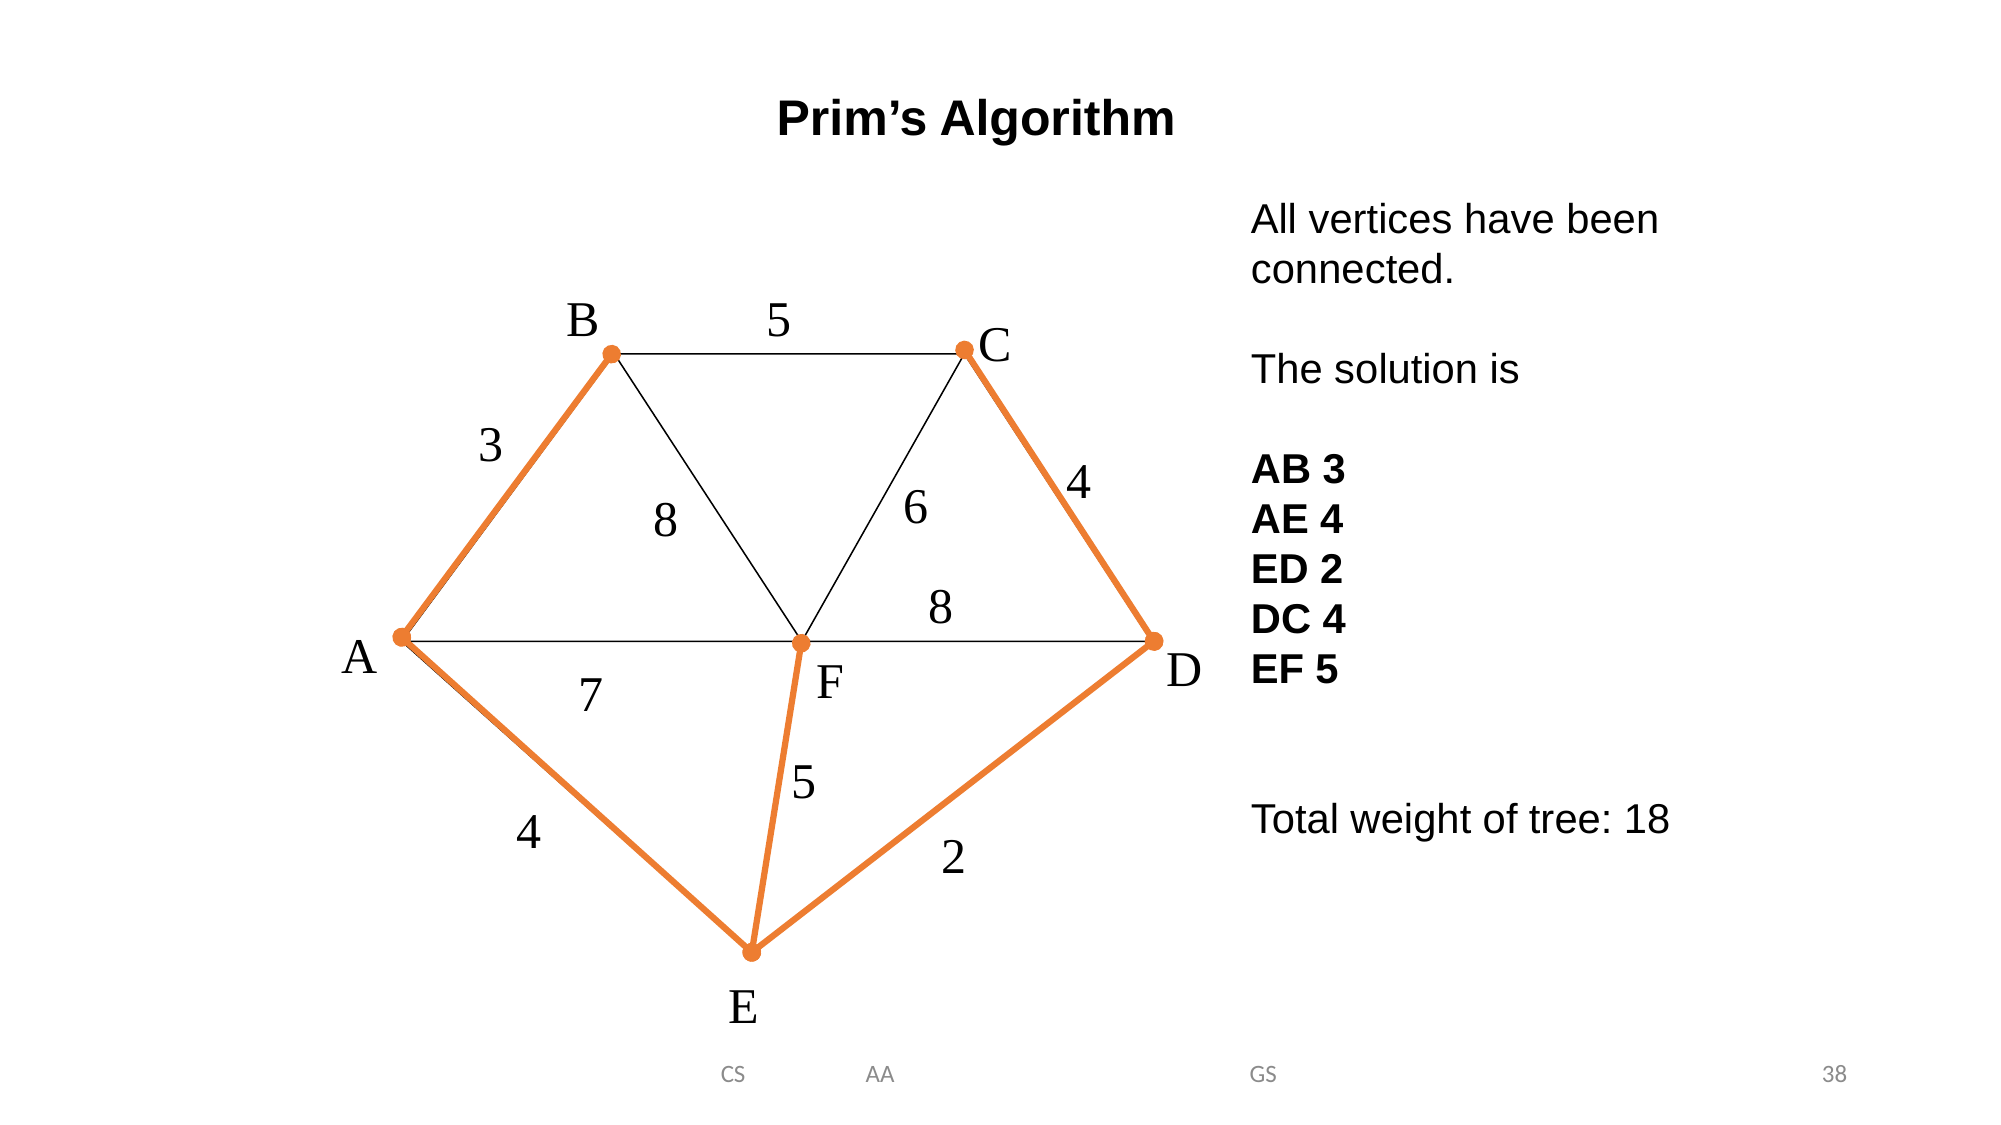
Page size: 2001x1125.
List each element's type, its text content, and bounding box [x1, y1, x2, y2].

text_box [326, 278, 1227, 1042]
text_box All vertices have been connected. The solution is AB 3 AE 4 ED 2 DC 4 EF 5 Total weight of tree: 18 [1236, 184, 1709, 900]
text_box Prim’s Algorithm [385, 78, 1567, 153]
slide_number 38 [1412, 1042, 1863, 1103]
footer CS AA GS [662, 1042, 1338, 1103]
